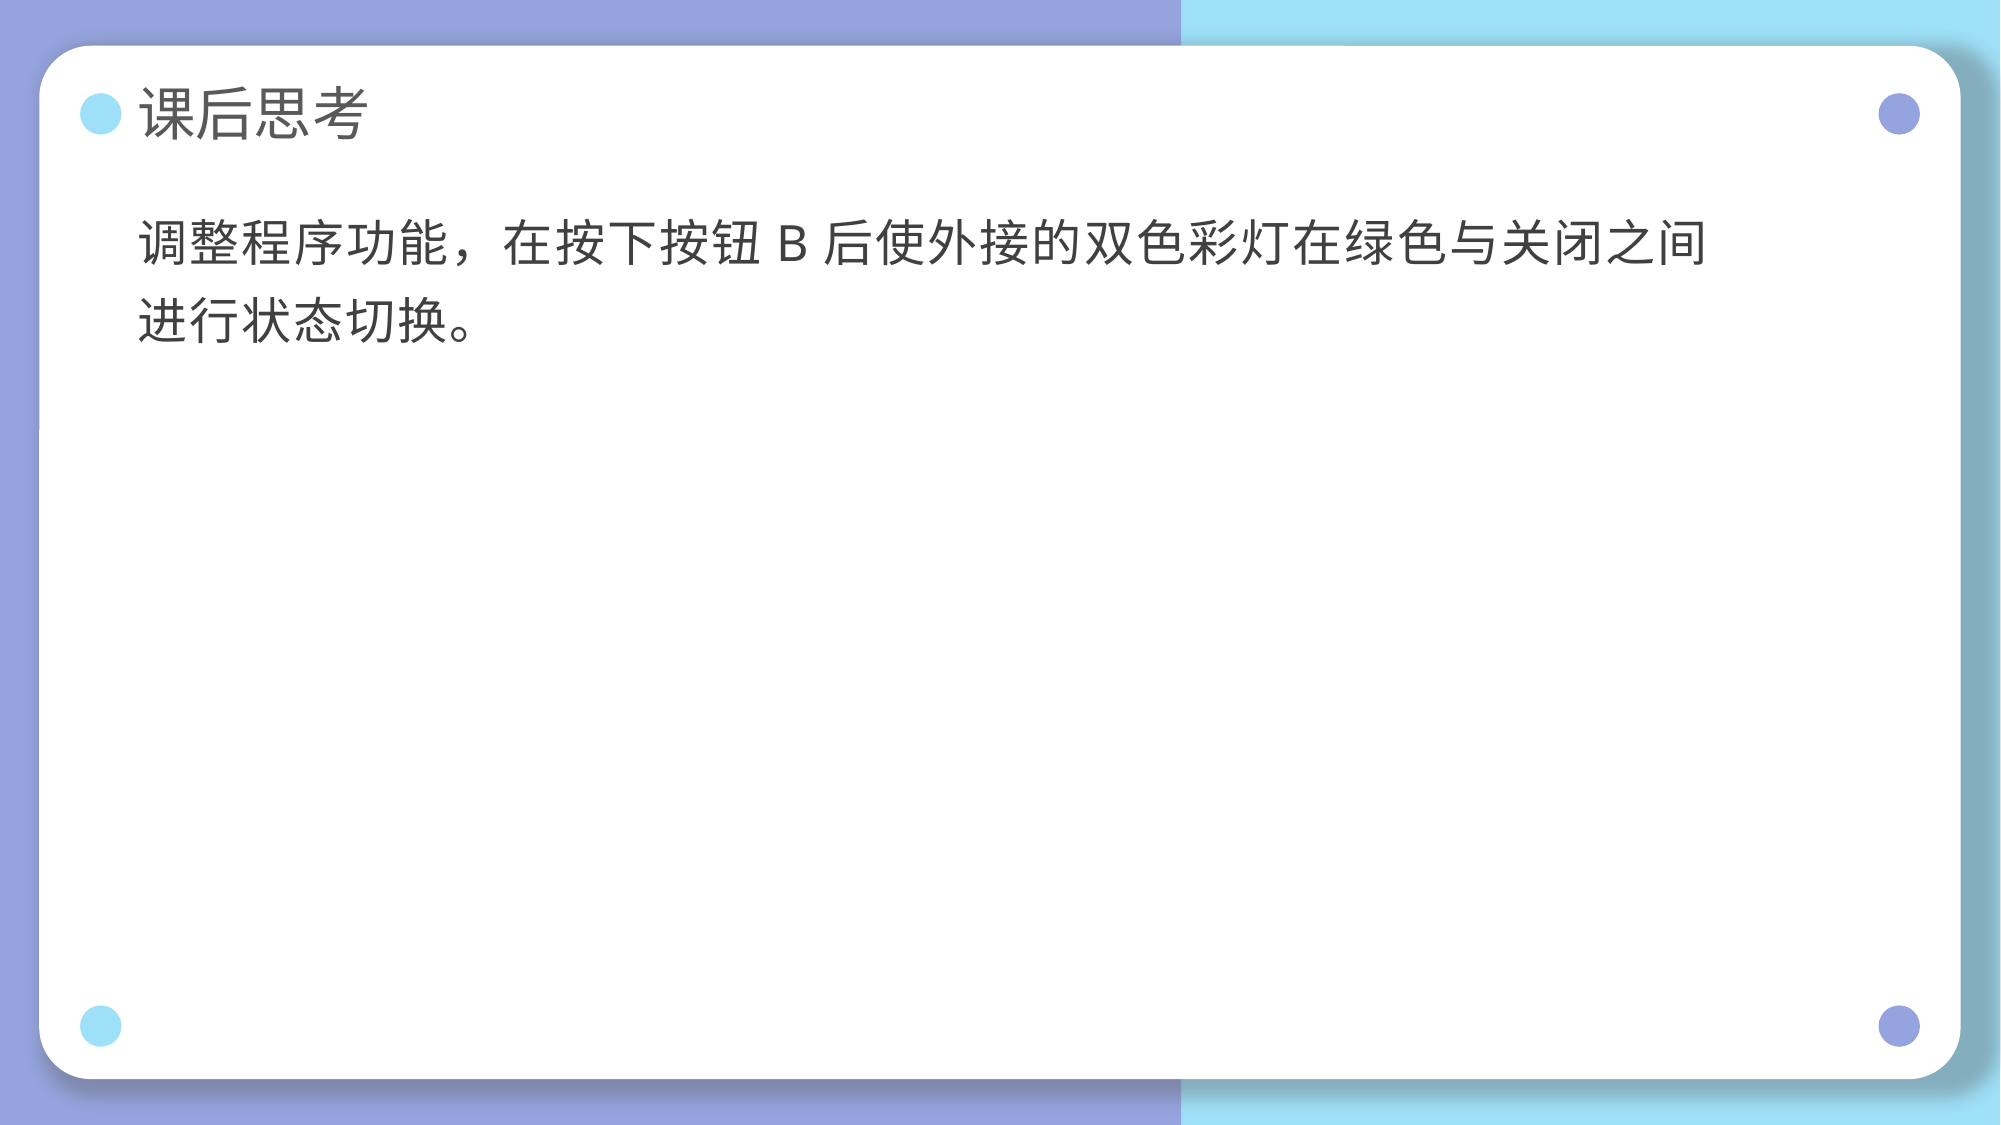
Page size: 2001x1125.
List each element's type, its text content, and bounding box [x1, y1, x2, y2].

title 课后思考 [137, 77, 976, 157]
list 调整程序功能，在按下按钮B后使外接的双色彩灯在绿色与关闭之间进行状态切换。 [137, 185, 1711, 369]
